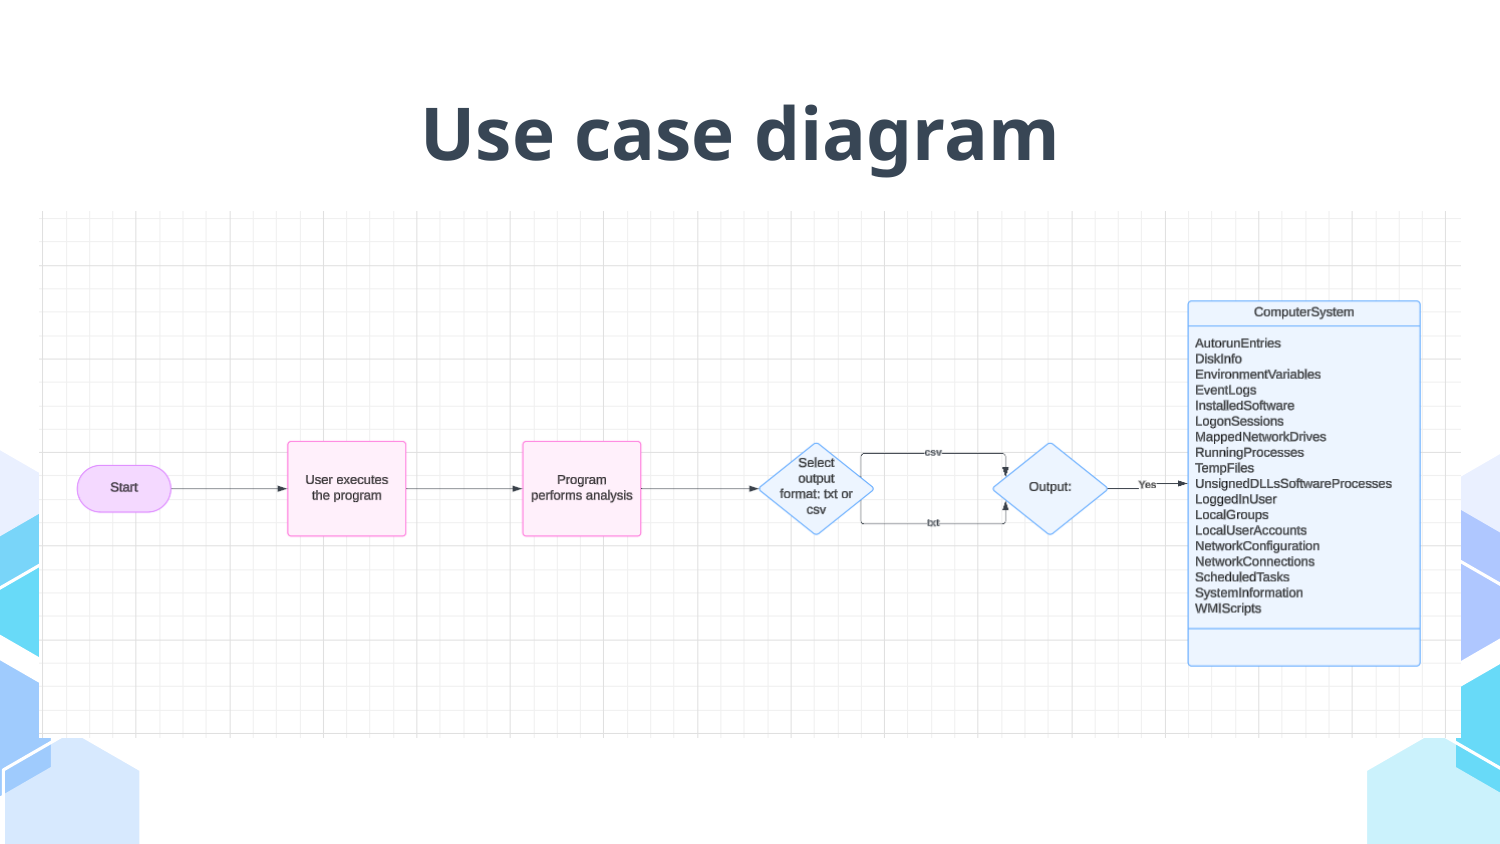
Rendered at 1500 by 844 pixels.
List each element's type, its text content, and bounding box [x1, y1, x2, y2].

picture [38, 210, 1462, 739]
title Use case diagram [118, 72, 1382, 167]
